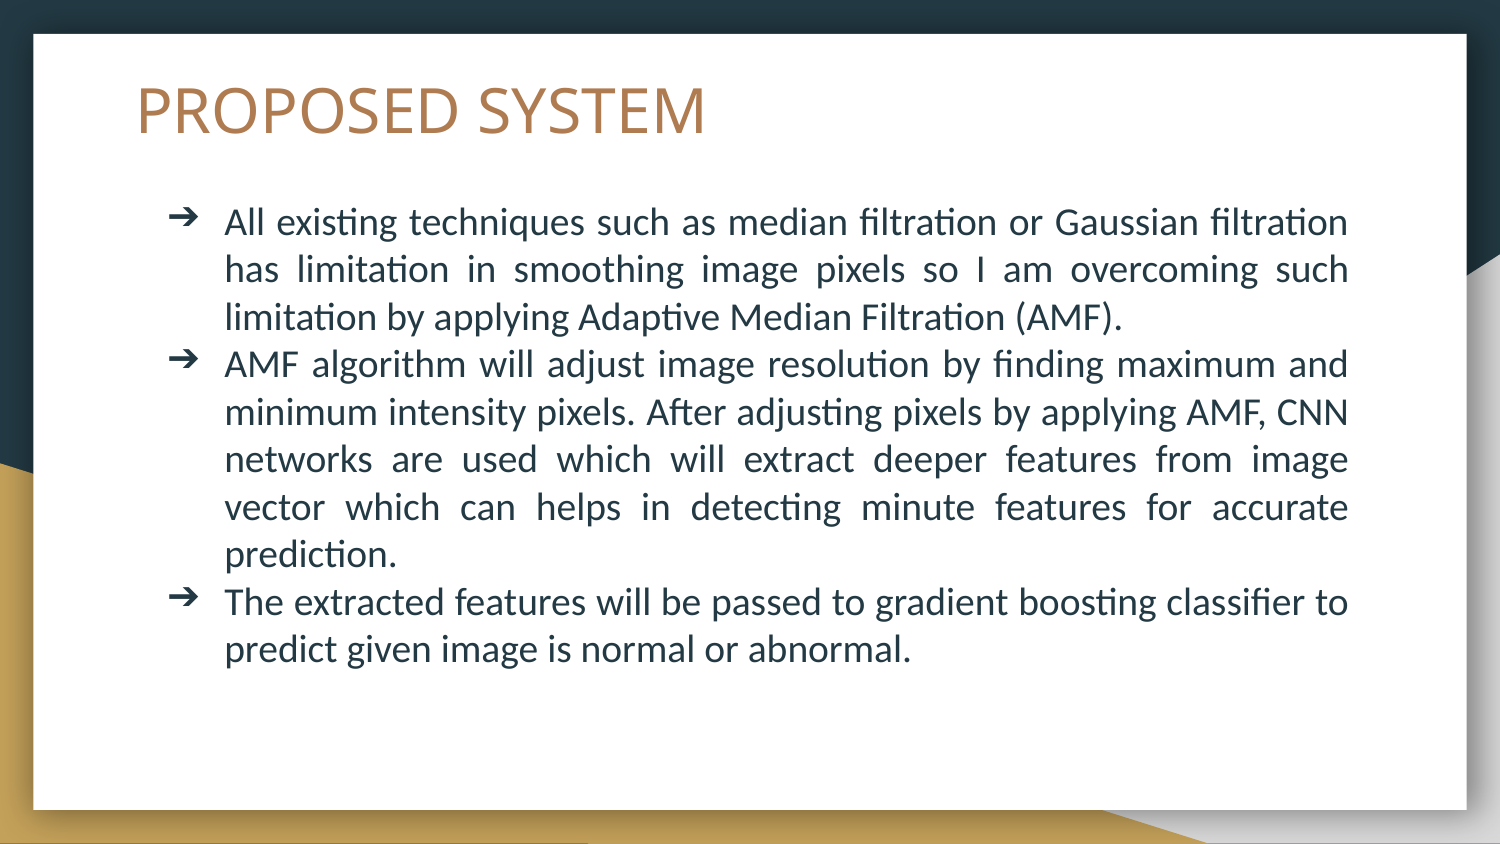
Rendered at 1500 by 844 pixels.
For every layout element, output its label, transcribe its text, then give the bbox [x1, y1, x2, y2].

title PROPOSED SYSTEM [120, 56, 1352, 214]
list All existing techniques such as median filtration or Gaussian filtration has limitation in smoothing image pixels so I am overcoming such limitation by applying Adaptive Median Filtration (AMF). AMF algorithm will adjust image resolution by finding maximum and minimum intensity pixels. After adjusting pixels by applying AMF, CNN networks are used which will extract deeper features from image vector which can helps in detecting minute features for accurate prediction. The extracted features will be passed to gradient boosting classifier to predict given image is normal or abnormal. [134, 180, 1366, 720]
